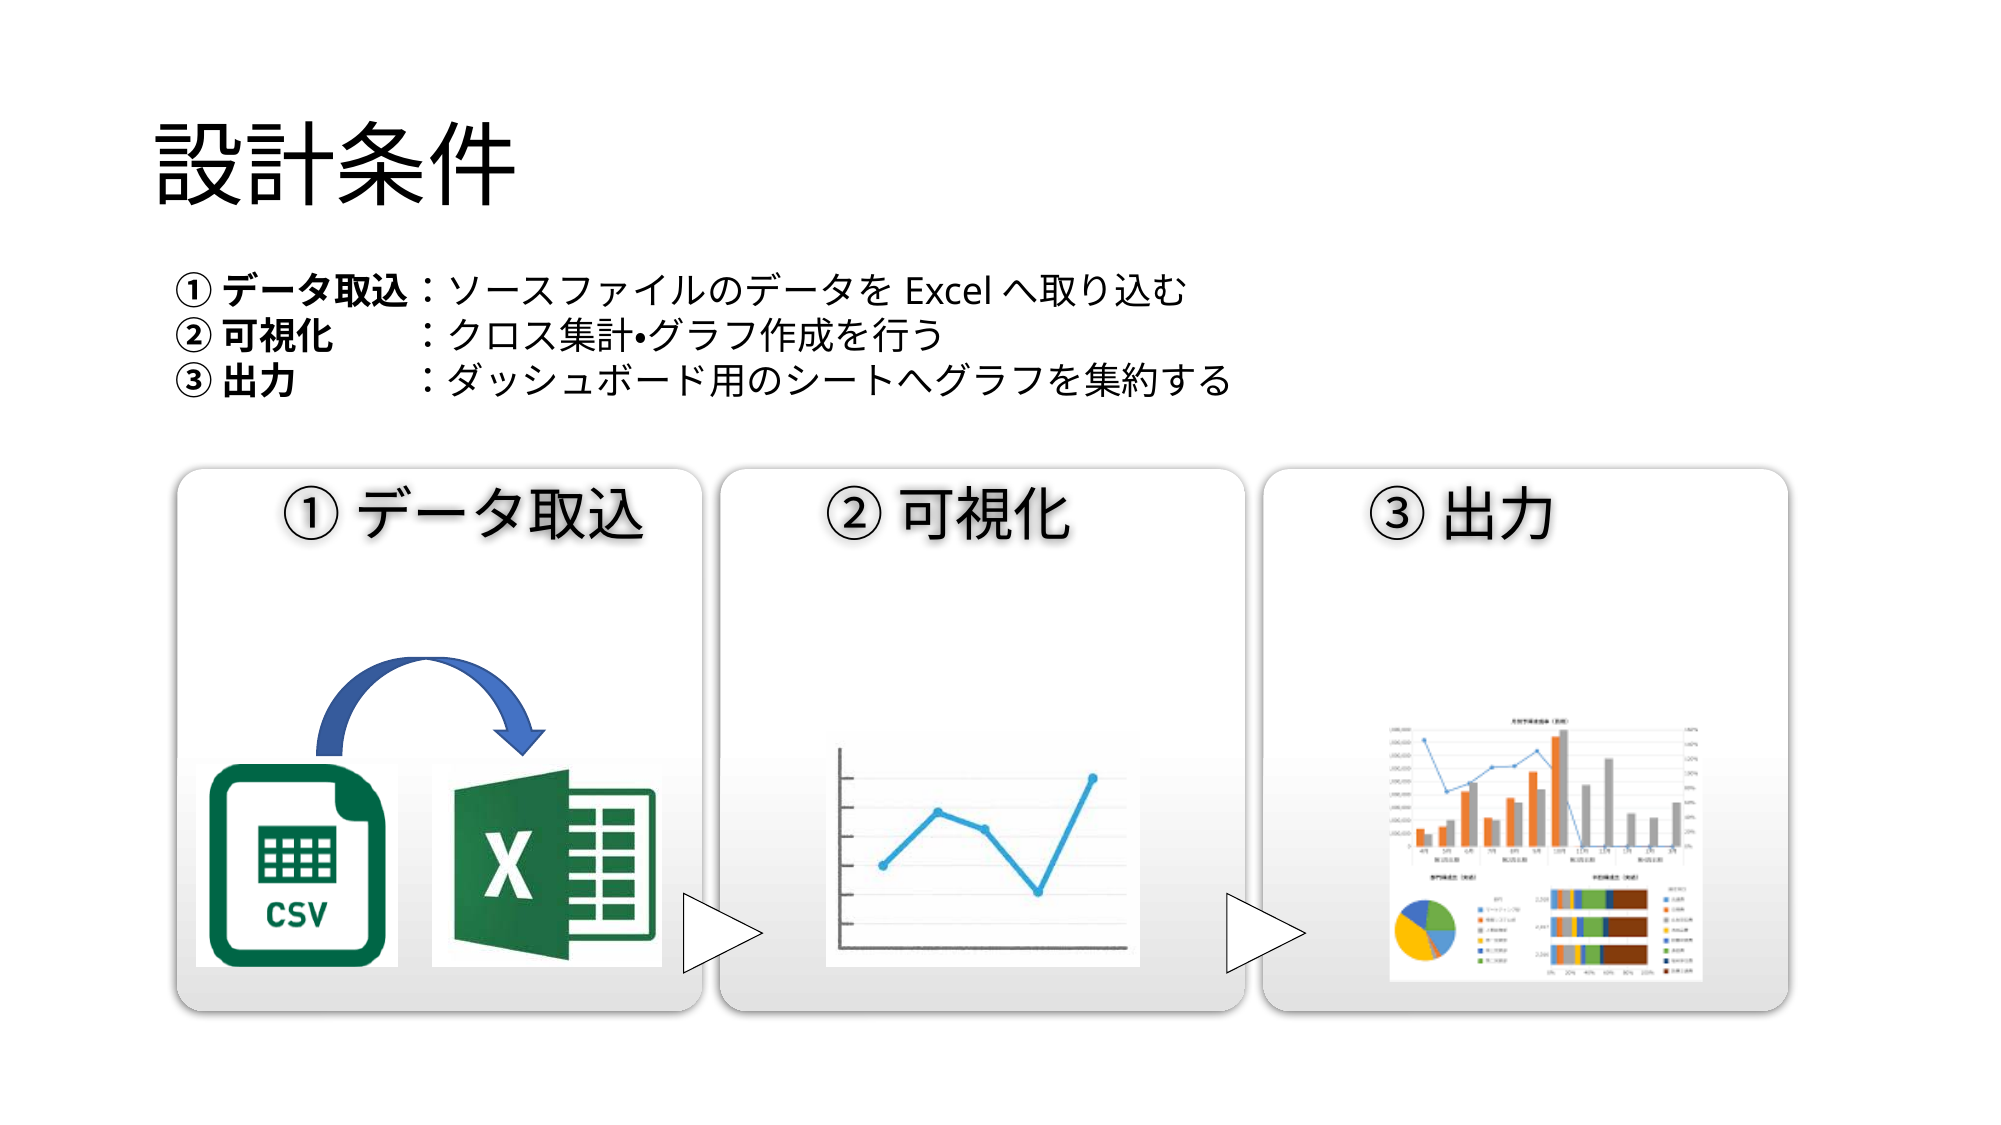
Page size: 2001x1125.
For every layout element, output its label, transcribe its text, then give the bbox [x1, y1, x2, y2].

text_box ①データ取込：ソースファイルのデータをExcelへ取り込む ②可視化 ：クロス集計・グラフ作成を行う ③出力 ：ダッシュボード用のシートへグラフを集約する [160, 259, 1687, 410]
title 設計条件 [137, 59, 1863, 278]
picture [196, 764, 398, 967]
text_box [177, 469, 1789, 1011]
picture [432, 764, 662, 967]
picture [1389, 715, 1703, 982]
picture [826, 731, 1140, 967]
